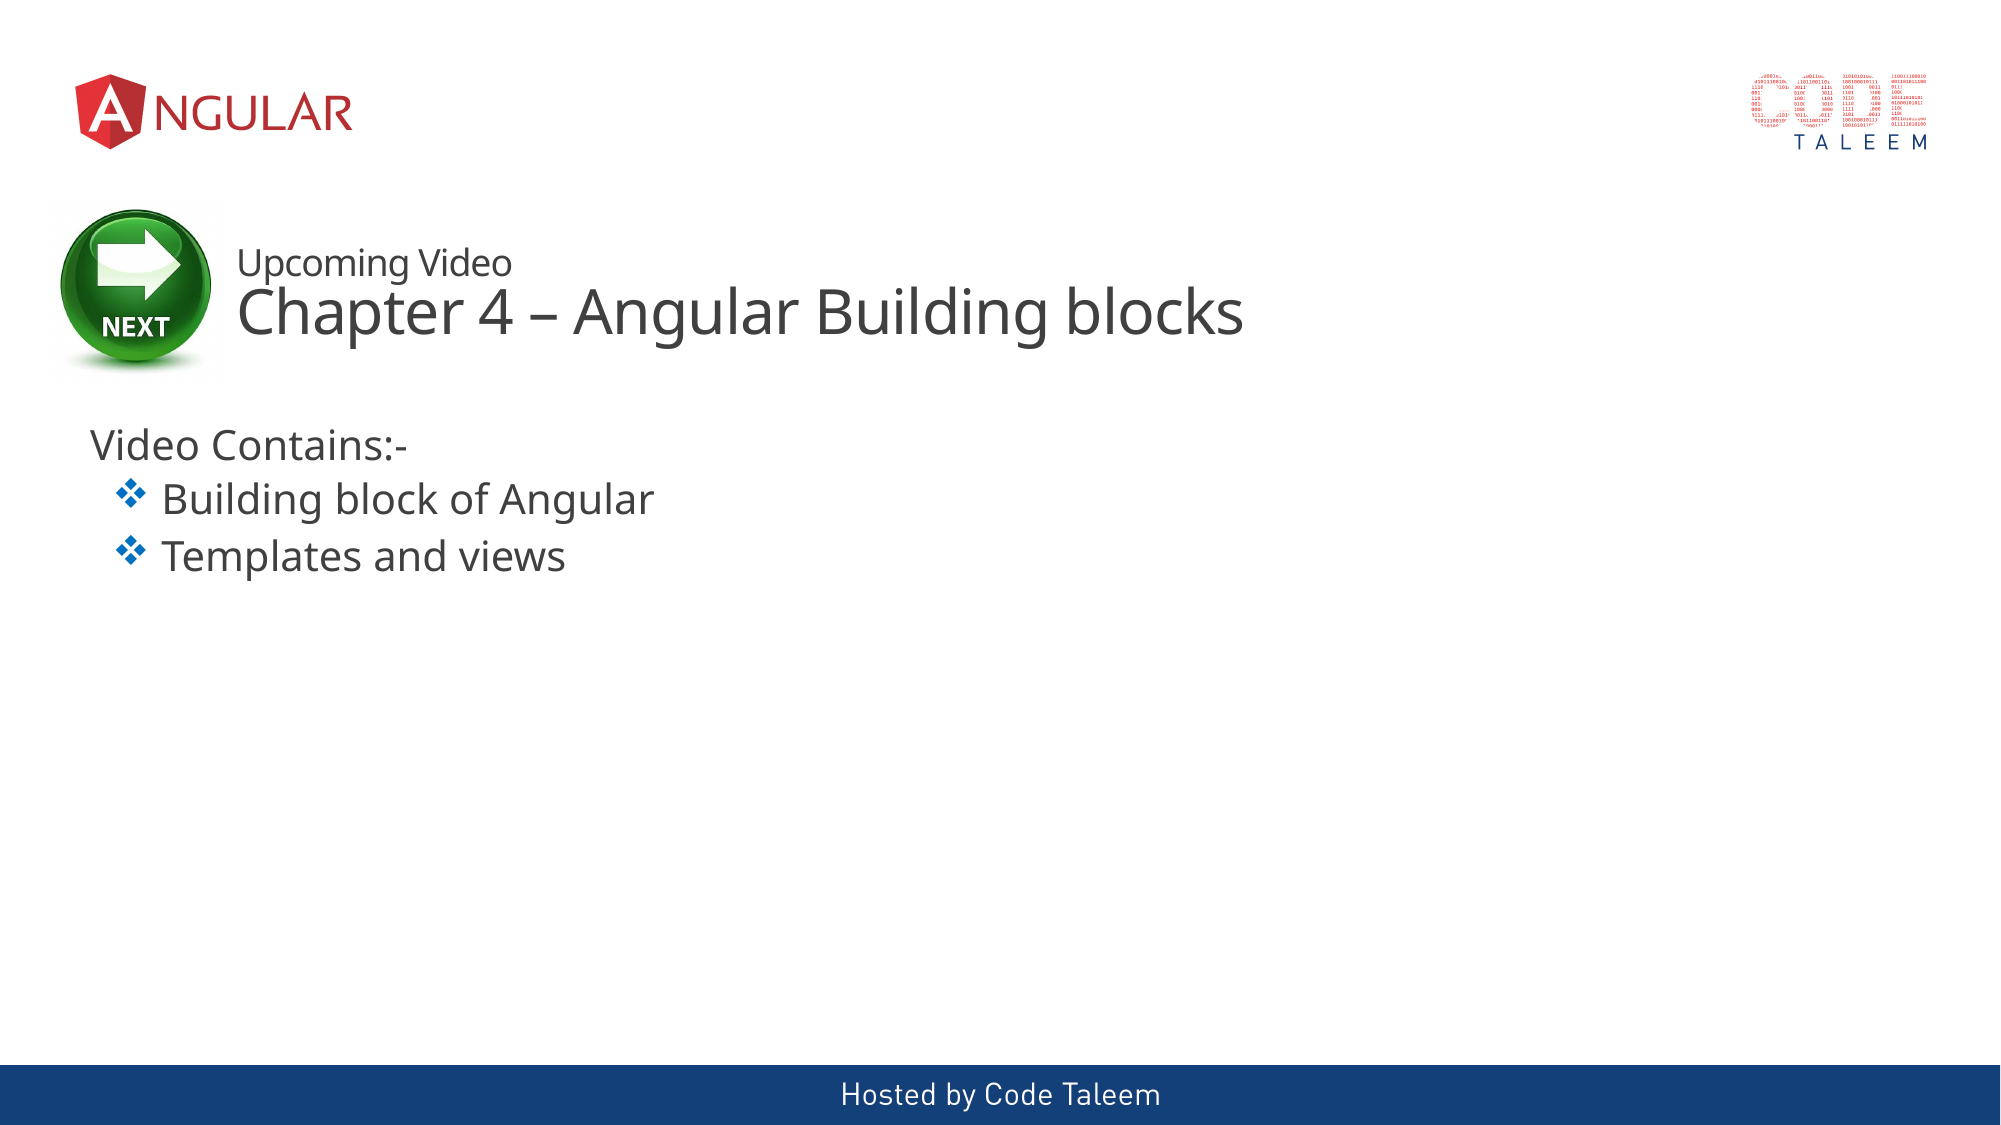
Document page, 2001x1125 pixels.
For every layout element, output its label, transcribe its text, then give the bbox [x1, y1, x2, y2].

title Upcoming Video Chapter 4 – Angular Building blocks [221, 116, 1872, 355]
list Video Contains:- Building block of Angular Templates and views [79, 417, 1730, 1078]
picture [0, 0, 2001, 1125]
footer NBCU Internal [604, 1059, 1396, 1120]
